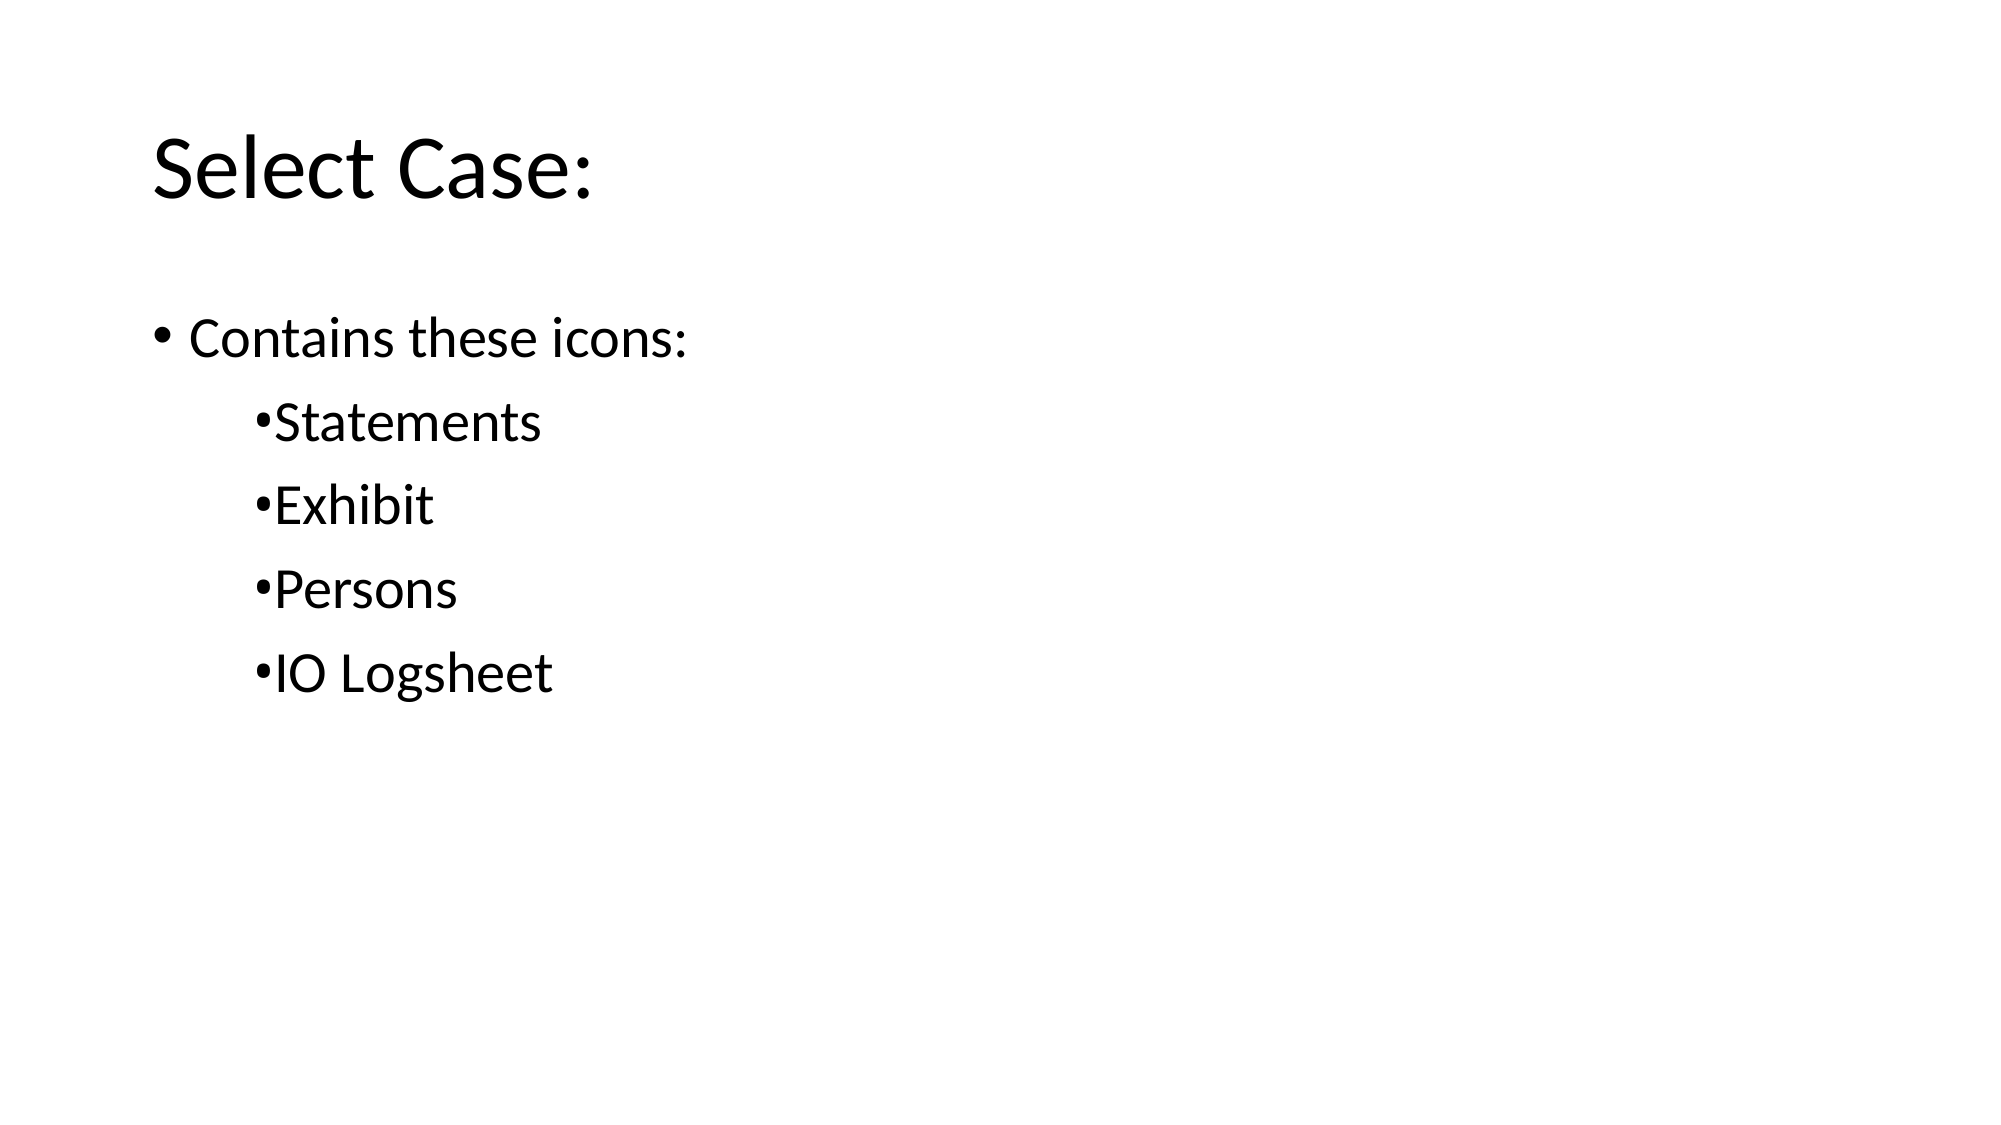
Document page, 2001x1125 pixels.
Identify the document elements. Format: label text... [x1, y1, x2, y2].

list Contains these icons: Statements Exhibit Persons IO Logsheet [137, 299, 1863, 1014]
title Select Case: [137, 59, 1863, 278]
